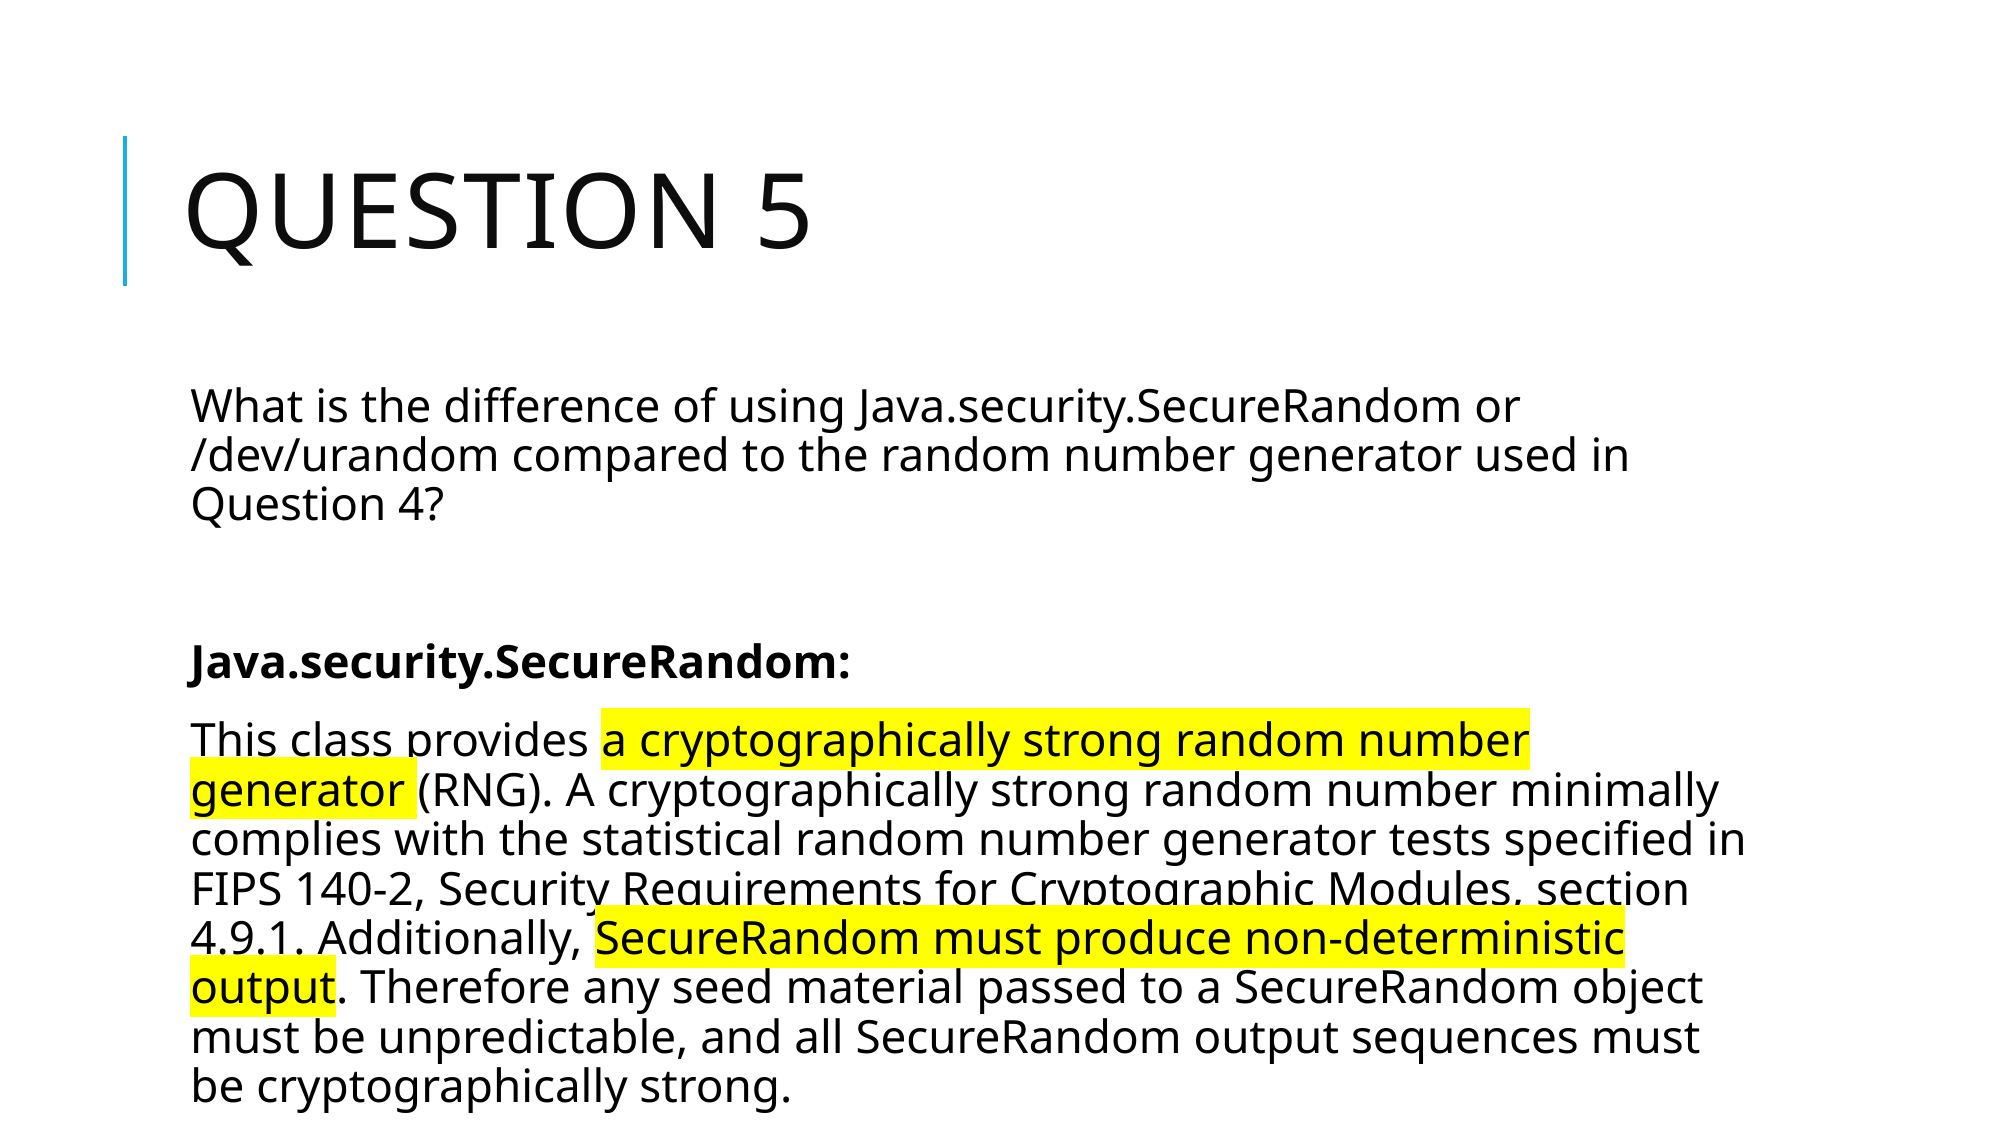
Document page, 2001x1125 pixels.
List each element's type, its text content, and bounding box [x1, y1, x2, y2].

title Question 5 [168, 96, 1763, 342]
list What is the difference of using Java.security.SecureRandom or /dev/urandom compared to the random number generator used in Question 4? Java.security.SecureRandom: This class provides a cryptographically strong random number generator (RNG). A cryptographically strong random number minimally complies with the statistical random number generator tests specified in FIPS 140-2, Security Requirements for Cryptographic Modules, section 4.9.1. Additionally, SecureRandom must produce non-deterministic output. Therefore any seed material passed to a SecureRandom object must be unpredictable, and all SecureRandom output sequences must be cryptographically strong. [168, 375, 1763, 1035]
